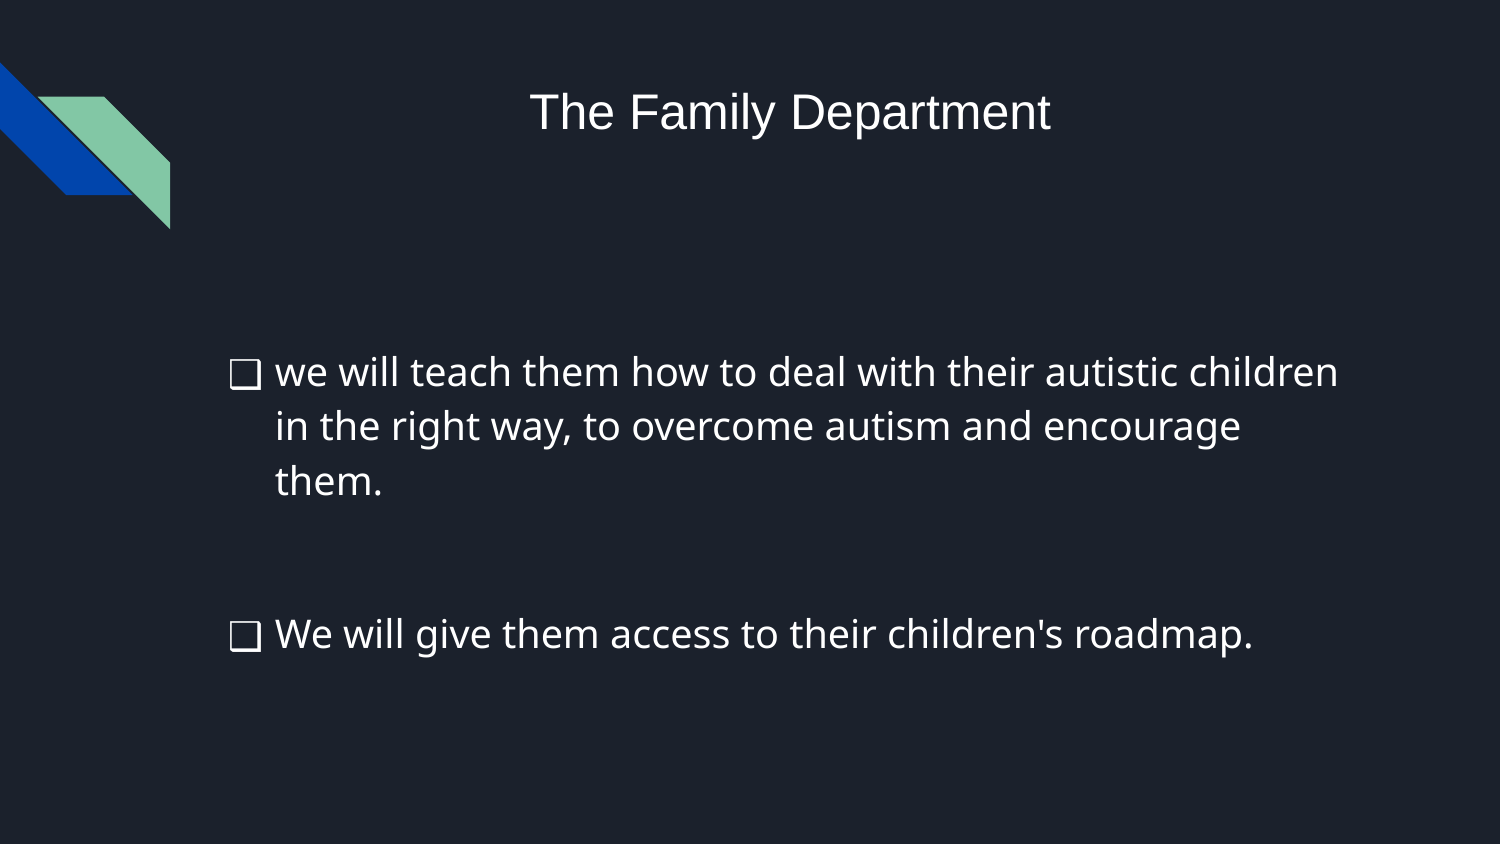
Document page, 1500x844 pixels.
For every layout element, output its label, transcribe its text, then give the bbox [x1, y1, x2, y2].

title The Family Department [212, 64, 1368, 215]
list we will teach them how to deal with their autistic children in the right way, to overcome autism and encourage them. We will give them access to their children's roadmap. [212, 257, 1368, 735]
